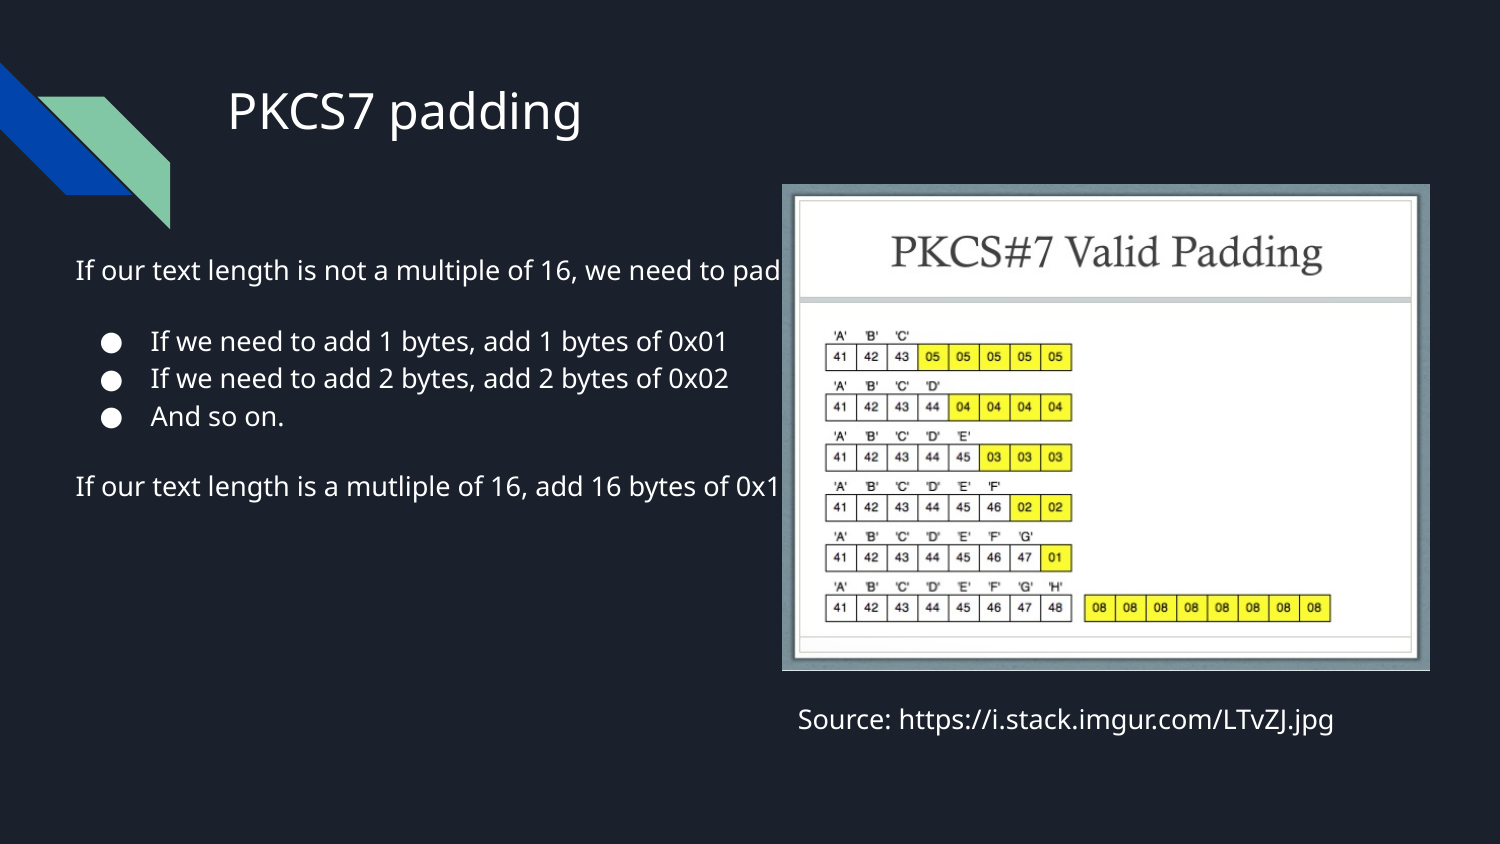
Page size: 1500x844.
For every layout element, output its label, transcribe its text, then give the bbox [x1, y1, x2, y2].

title PKCS7 padding [212, 64, 1368, 215]
list Source: https://i.stack.imgur.com/LTvZJ.jpg [782, 682, 1500, 762]
picture [782, 184, 1431, 672]
list If our text length is not a multiple of 16, we need to pad it. If we need to add 1 bytes, add 1 bytes of 0x01 If we need to add 2 bytes, add 2 bytes of 0x02 And so on. If our text length is a mutliple of 16, add 16 bytes of 0x10 [60, 233, 1216, 712]
